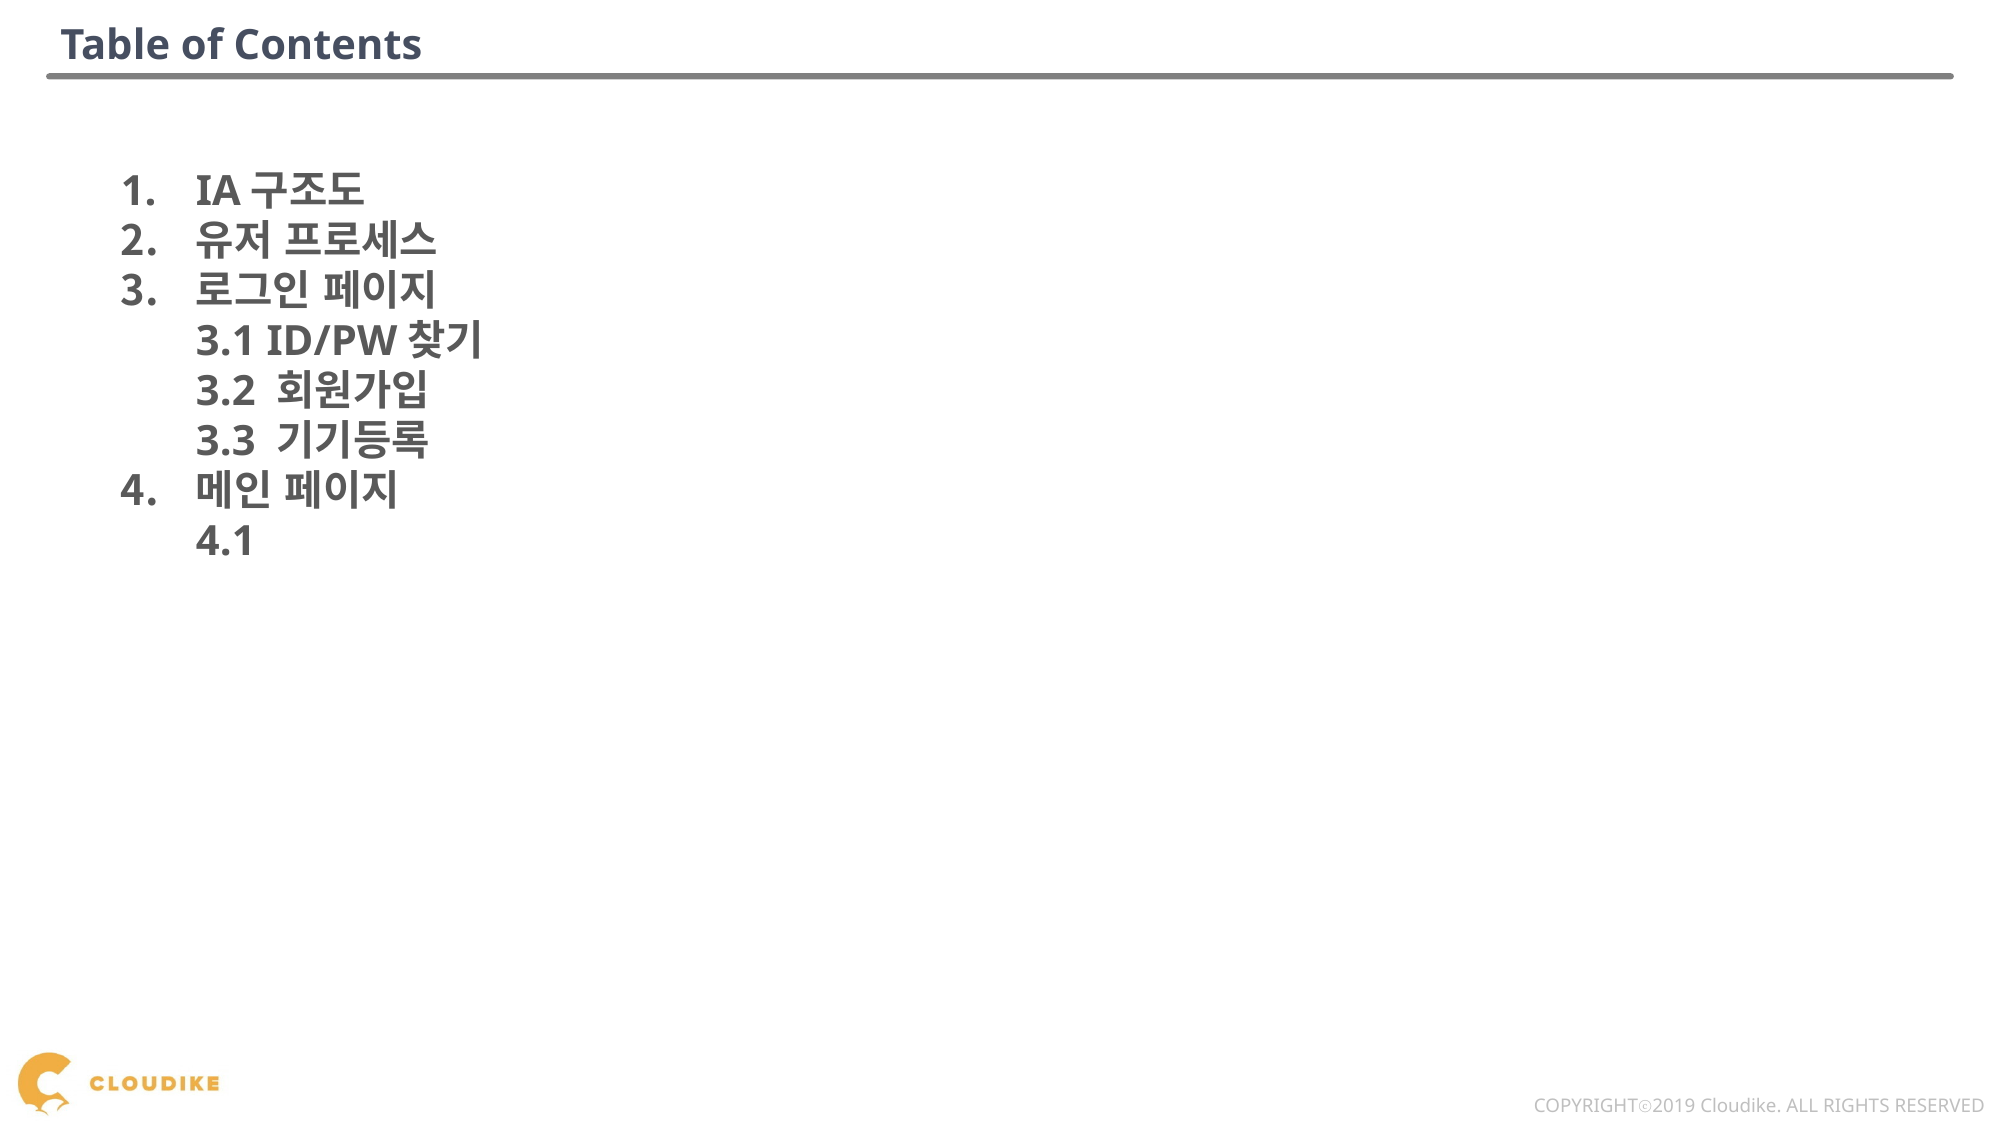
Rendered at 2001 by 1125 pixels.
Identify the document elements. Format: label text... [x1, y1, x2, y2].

text_box Table of Contents [60, 10, 867, 80]
picture [0, 1048, 281, 1124]
text_box IA구조도 유저 프로세스 로그인 페이지 3.1 ID/PW찾기 3.2 회원가입 3.3 기기등록 메인 페이지 4.1 [106, 156, 1202, 572]
